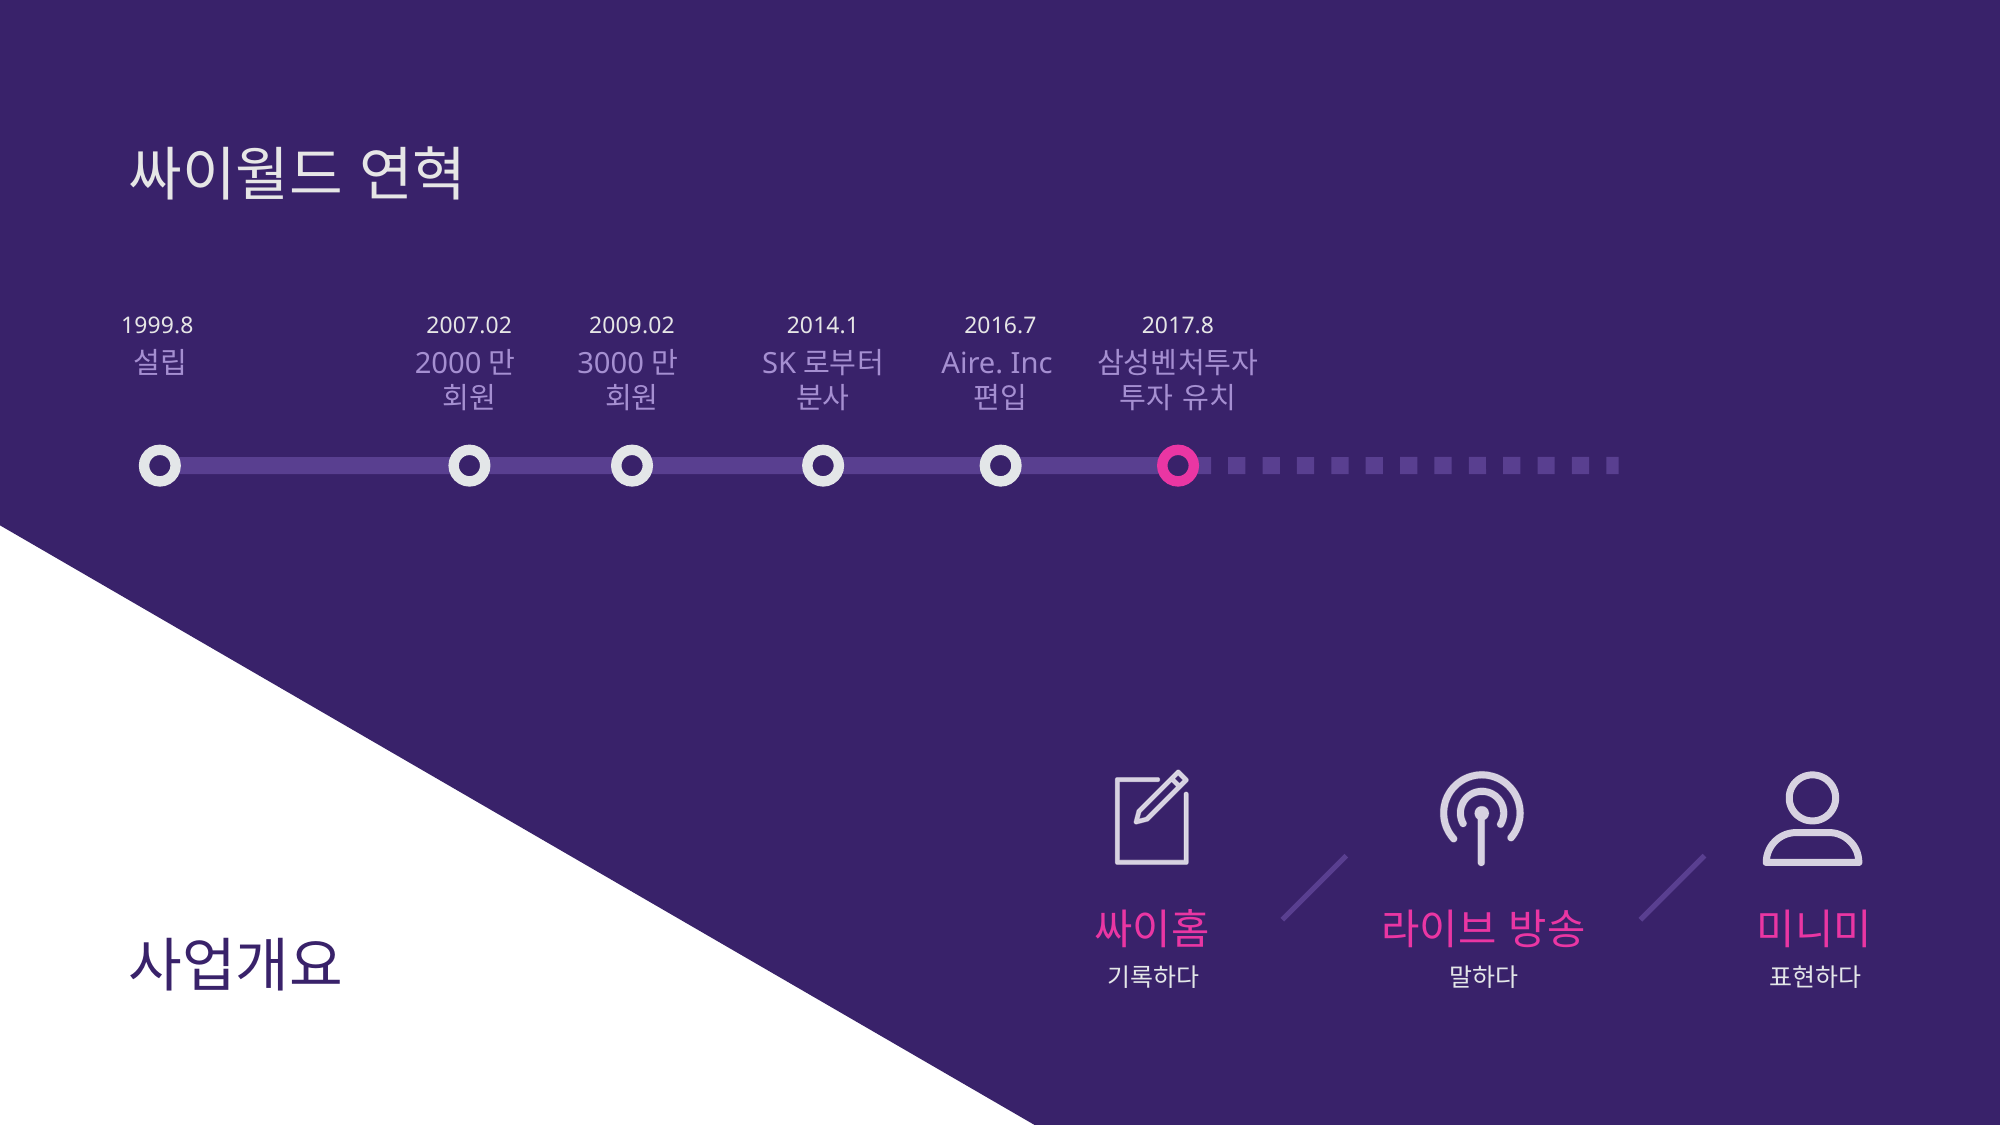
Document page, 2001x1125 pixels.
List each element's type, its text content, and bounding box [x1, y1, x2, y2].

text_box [381, 310, 543, 415]
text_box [1115, 769, 1189, 865]
text_box [142, 448, 177, 483]
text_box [1762, 771, 1863, 866]
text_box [735, 310, 912, 415]
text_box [1089, 310, 1267, 415]
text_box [72, 310, 249, 380]
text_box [1640, 855, 1705, 920]
text_box [615, 448, 649, 483]
text_box [1440, 771, 1524, 843]
text_box [0, 0, 2000, 1125]
text_box [452, 448, 487, 483]
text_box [912, 310, 1089, 415]
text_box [1282, 855, 1347, 920]
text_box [1680, 902, 1949, 1004]
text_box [543, 310, 721, 415]
text_box [1161, 448, 1195, 483]
text_box 싸이월드 연혁 [128, 137, 917, 208]
text_box [983, 448, 1018, 483]
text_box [1349, 902, 1618, 1004]
text_box 사업개요 [128, 927, 917, 998]
text_box [1474, 806, 1489, 866]
text_box [806, 466, 840, 483]
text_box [1018, 902, 1287, 1004]
text_box [806, 448, 840, 465]
